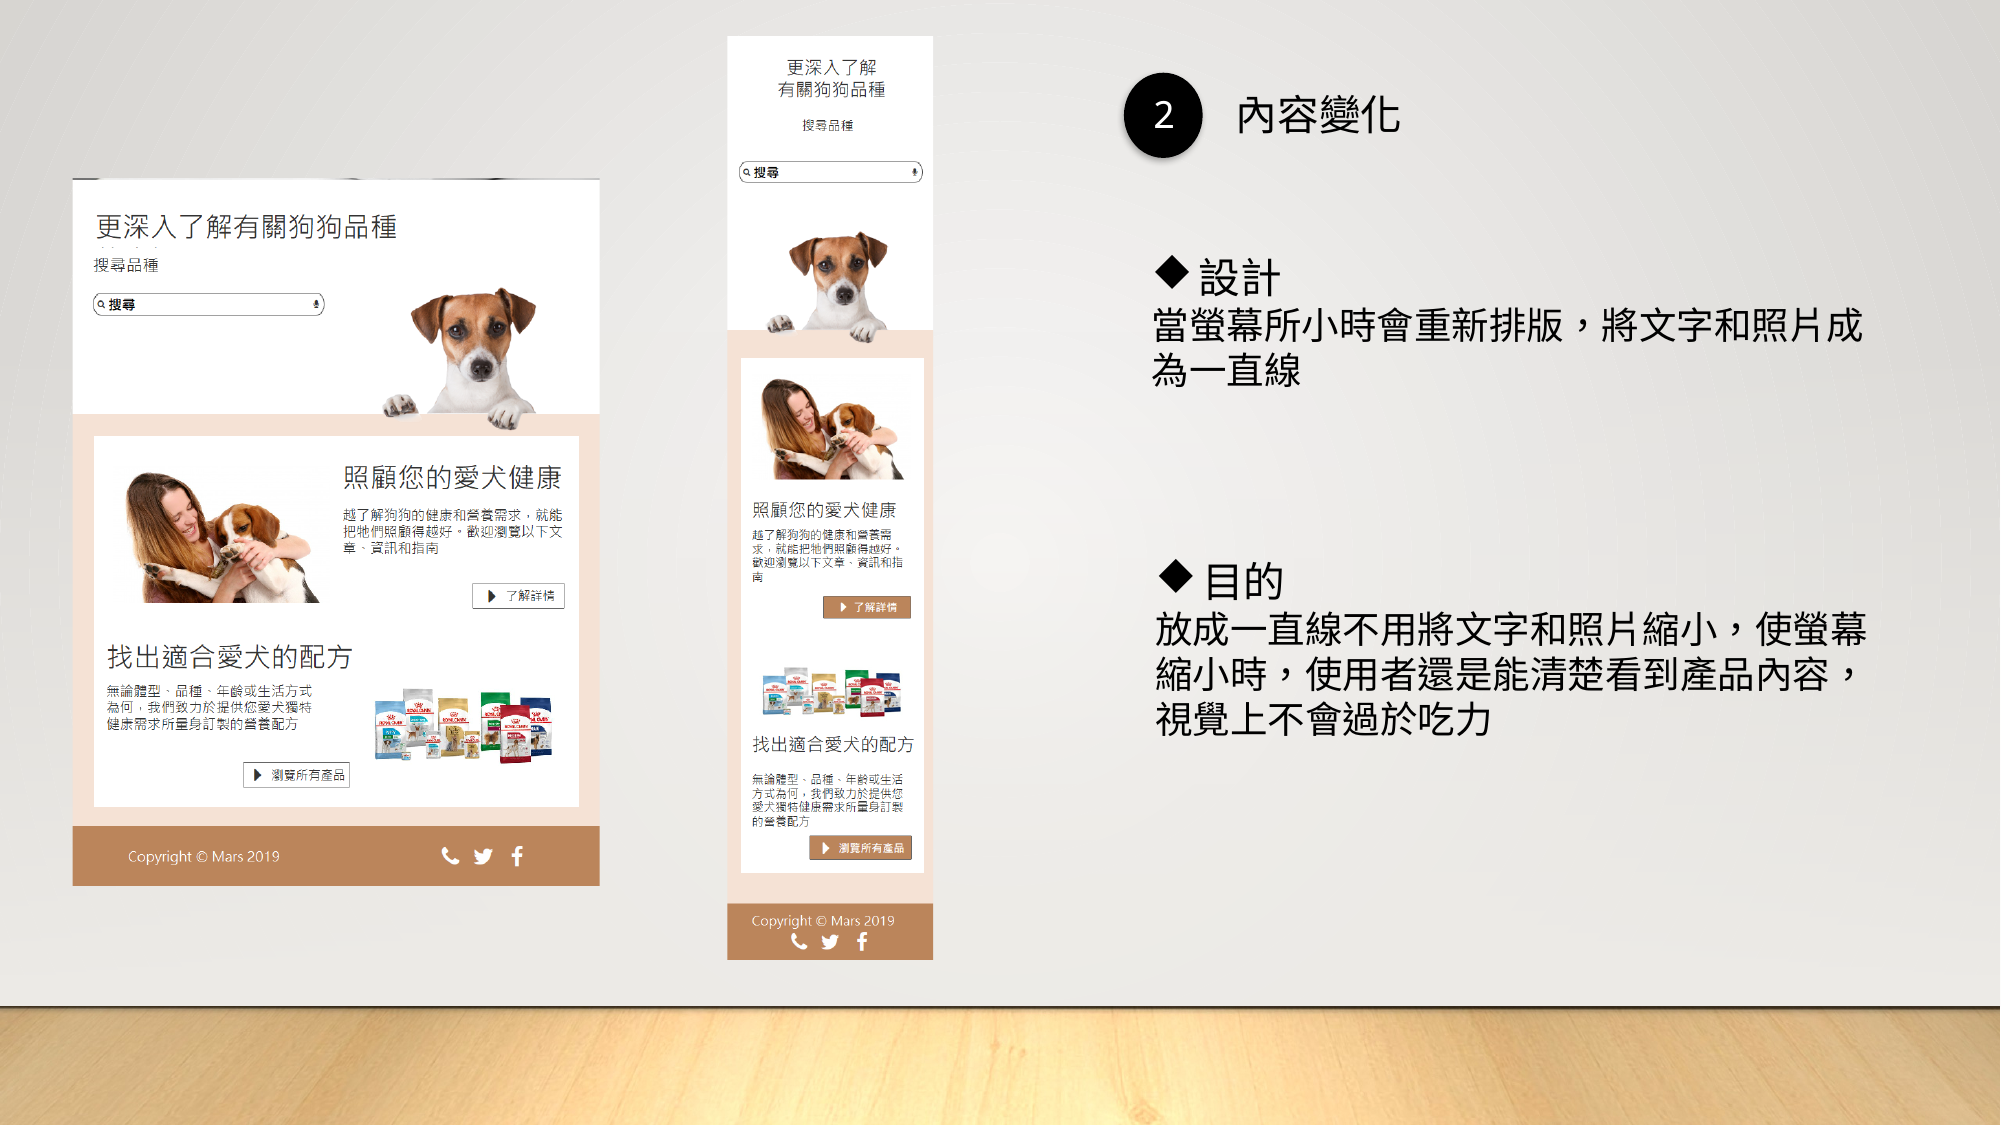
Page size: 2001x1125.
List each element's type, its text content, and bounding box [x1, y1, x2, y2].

picture [0, 1006, 2000, 1125]
picture [72, 178, 600, 886]
text_box 2 [1137, 83, 1208, 144]
picture [727, 36, 934, 960]
text_box [1123, 72, 1193, 158]
text_box 內容變化 [1201, 81, 1418, 147]
text_box 設計 當螢幕所小時會重新排版，將文字和照片成為一直線 [1136, 244, 1887, 400]
text_box 目的 放成一直線不用將文字和照片縮小，使螢幕縮小時，使用者還是能清楚看到產品內容，視覺上不會過於吃力 [1140, 548, 1891, 749]
